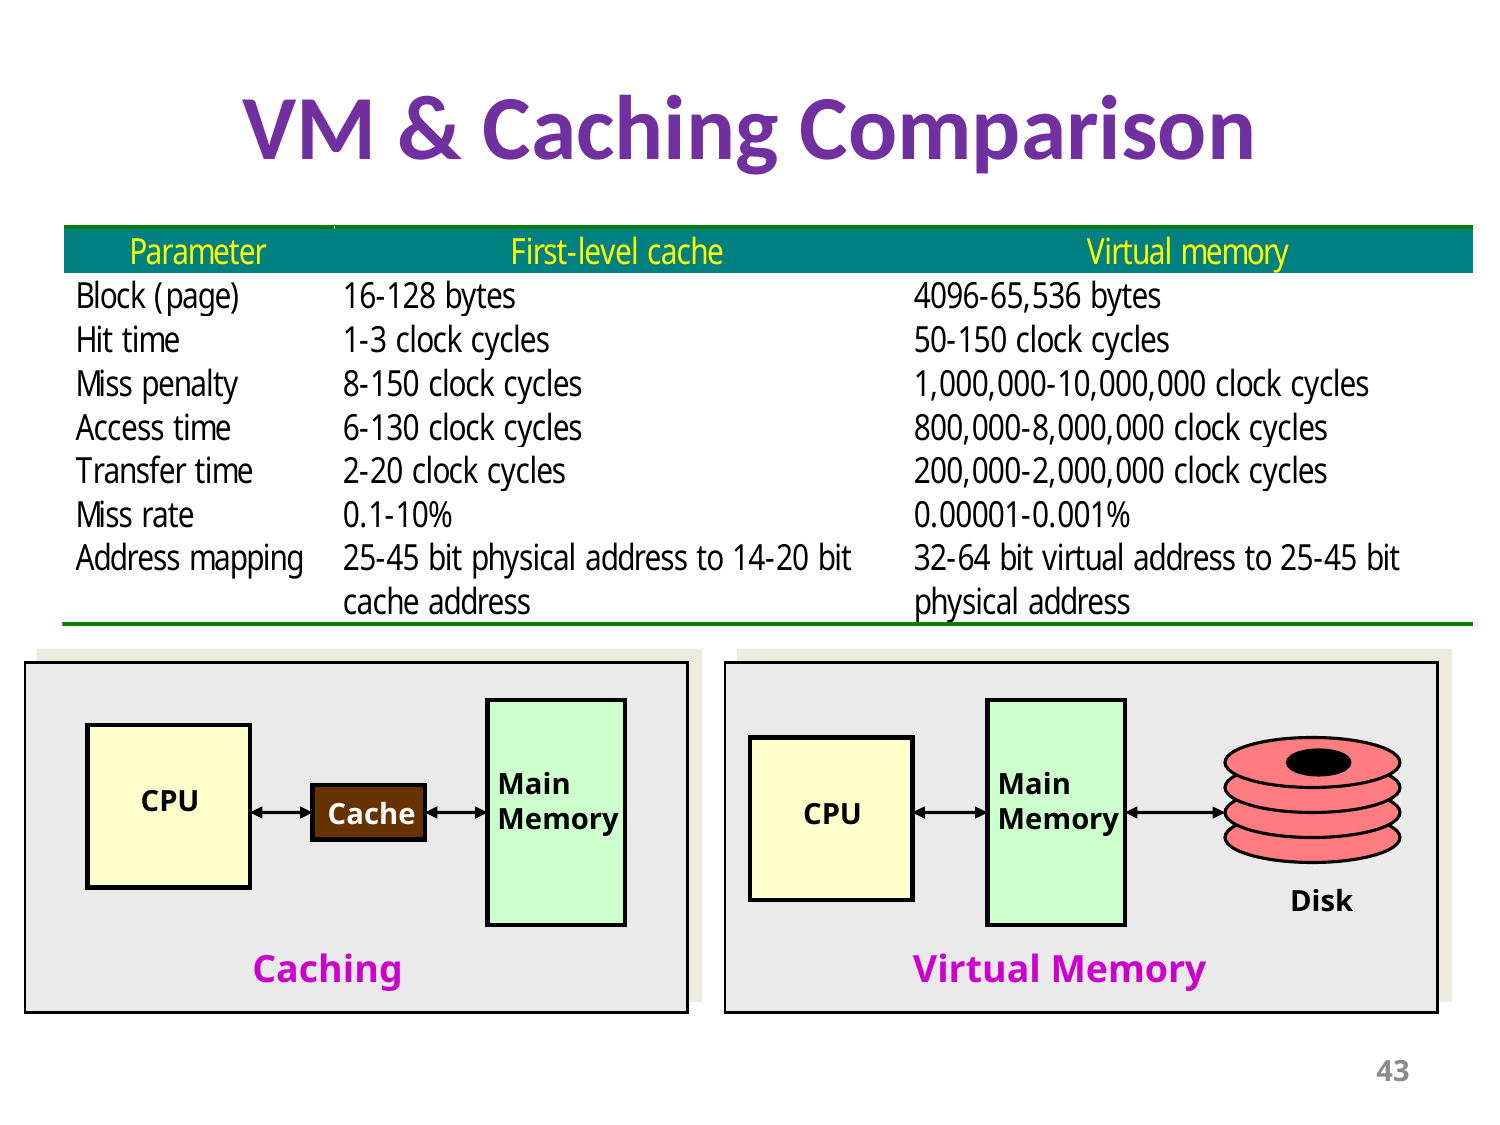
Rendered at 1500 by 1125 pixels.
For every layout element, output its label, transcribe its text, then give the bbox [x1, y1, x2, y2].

text_box Disk [1275, 875, 1369, 925]
text_box [1224, 825, 1400, 863]
text_box [1225, 800, 1400, 838]
text_box Main Memory [482, 757, 634, 843]
text_box [424, 806, 488, 819]
text_box [87, 724, 250, 888]
text_box [1224, 737, 1400, 788]
text_box [487, 843, 625, 925]
text_box [1287, 750, 1350, 775]
text_box Caching [237, 937, 418, 998]
text_box [1125, 806, 1225, 819]
text_box [487, 699, 625, 757]
text_box [987, 843, 1125, 925]
text_box Virtual Memory [898, 937, 1222, 998]
text_box [1224, 775, 1400, 813]
text_box Cache [312, 787, 431, 838]
text_box [912, 806, 988, 819]
text_box [24, 662, 688, 1013]
text_box CPU [125, 775, 215, 825]
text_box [62, 224, 1475, 657]
text_box [987, 699, 1125, 757]
title VM & Caching Comparison [75, 45, 1425, 200]
slide_number 43 [1074, 1042, 1425, 1103]
text_box Main Memory [982, 757, 1134, 843]
text_box [725, 666, 1438, 1013]
text_box [749, 737, 913, 900]
text_box CPU [788, 787, 878, 838]
text_box [249, 806, 313, 819]
